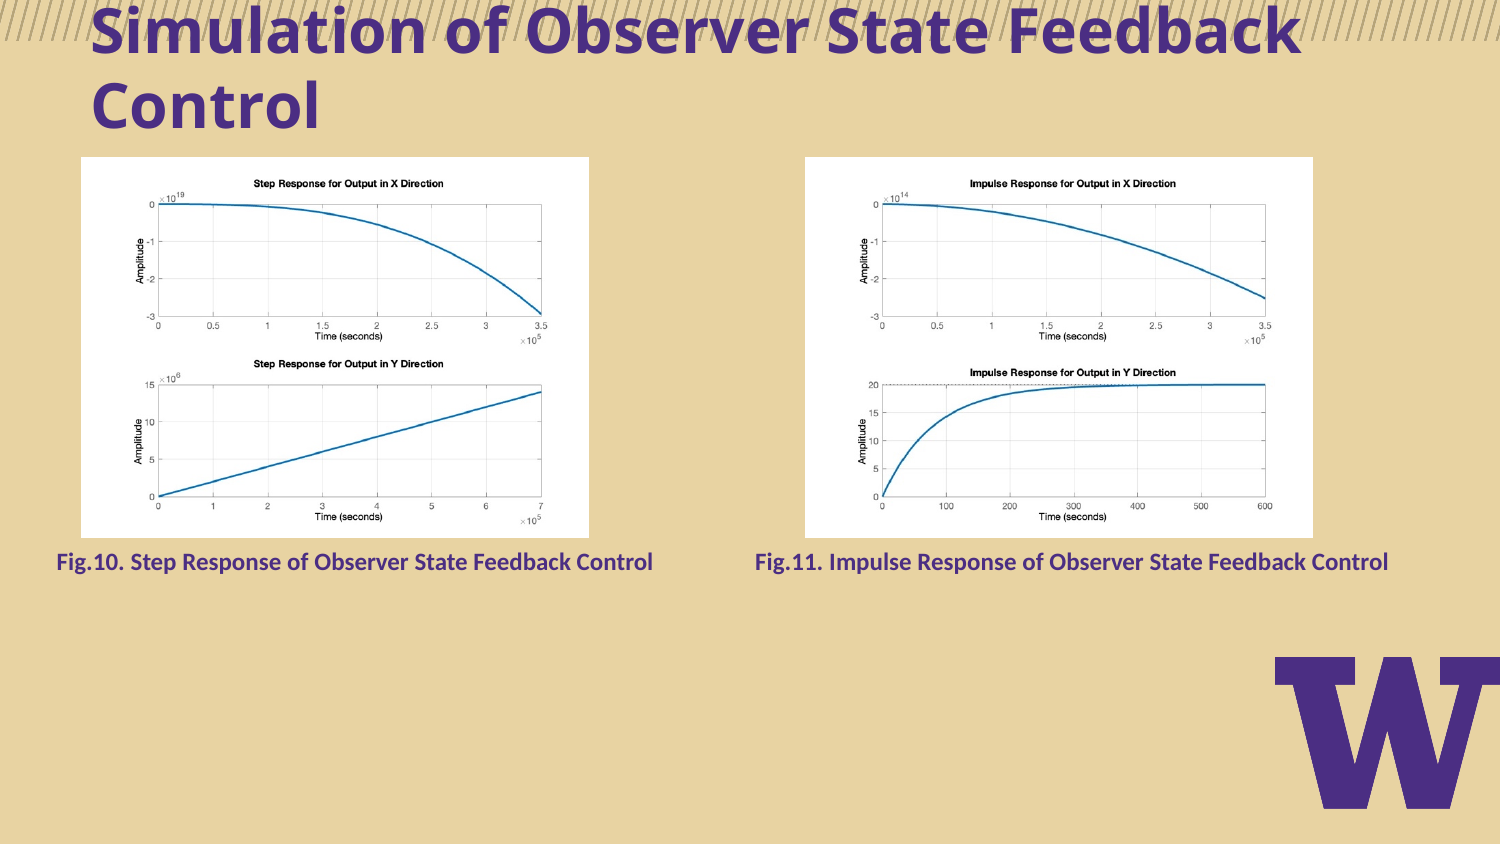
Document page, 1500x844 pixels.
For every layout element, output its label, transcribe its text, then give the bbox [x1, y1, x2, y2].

text_box Fig.10. Step Response of Observer State Feedback Control [20, 537, 692, 583]
picture [1275, 657, 1500, 809]
title Simulation of Observer State Feedback Control [75, 60, 1419, 224]
text_box Fig.11. Impulse Response of Observer State Feedback Control [697, 537, 1448, 583]
picture [0, 0, 1500, 41]
picture [81, 157, 589, 538]
picture [805, 157, 1313, 538]
